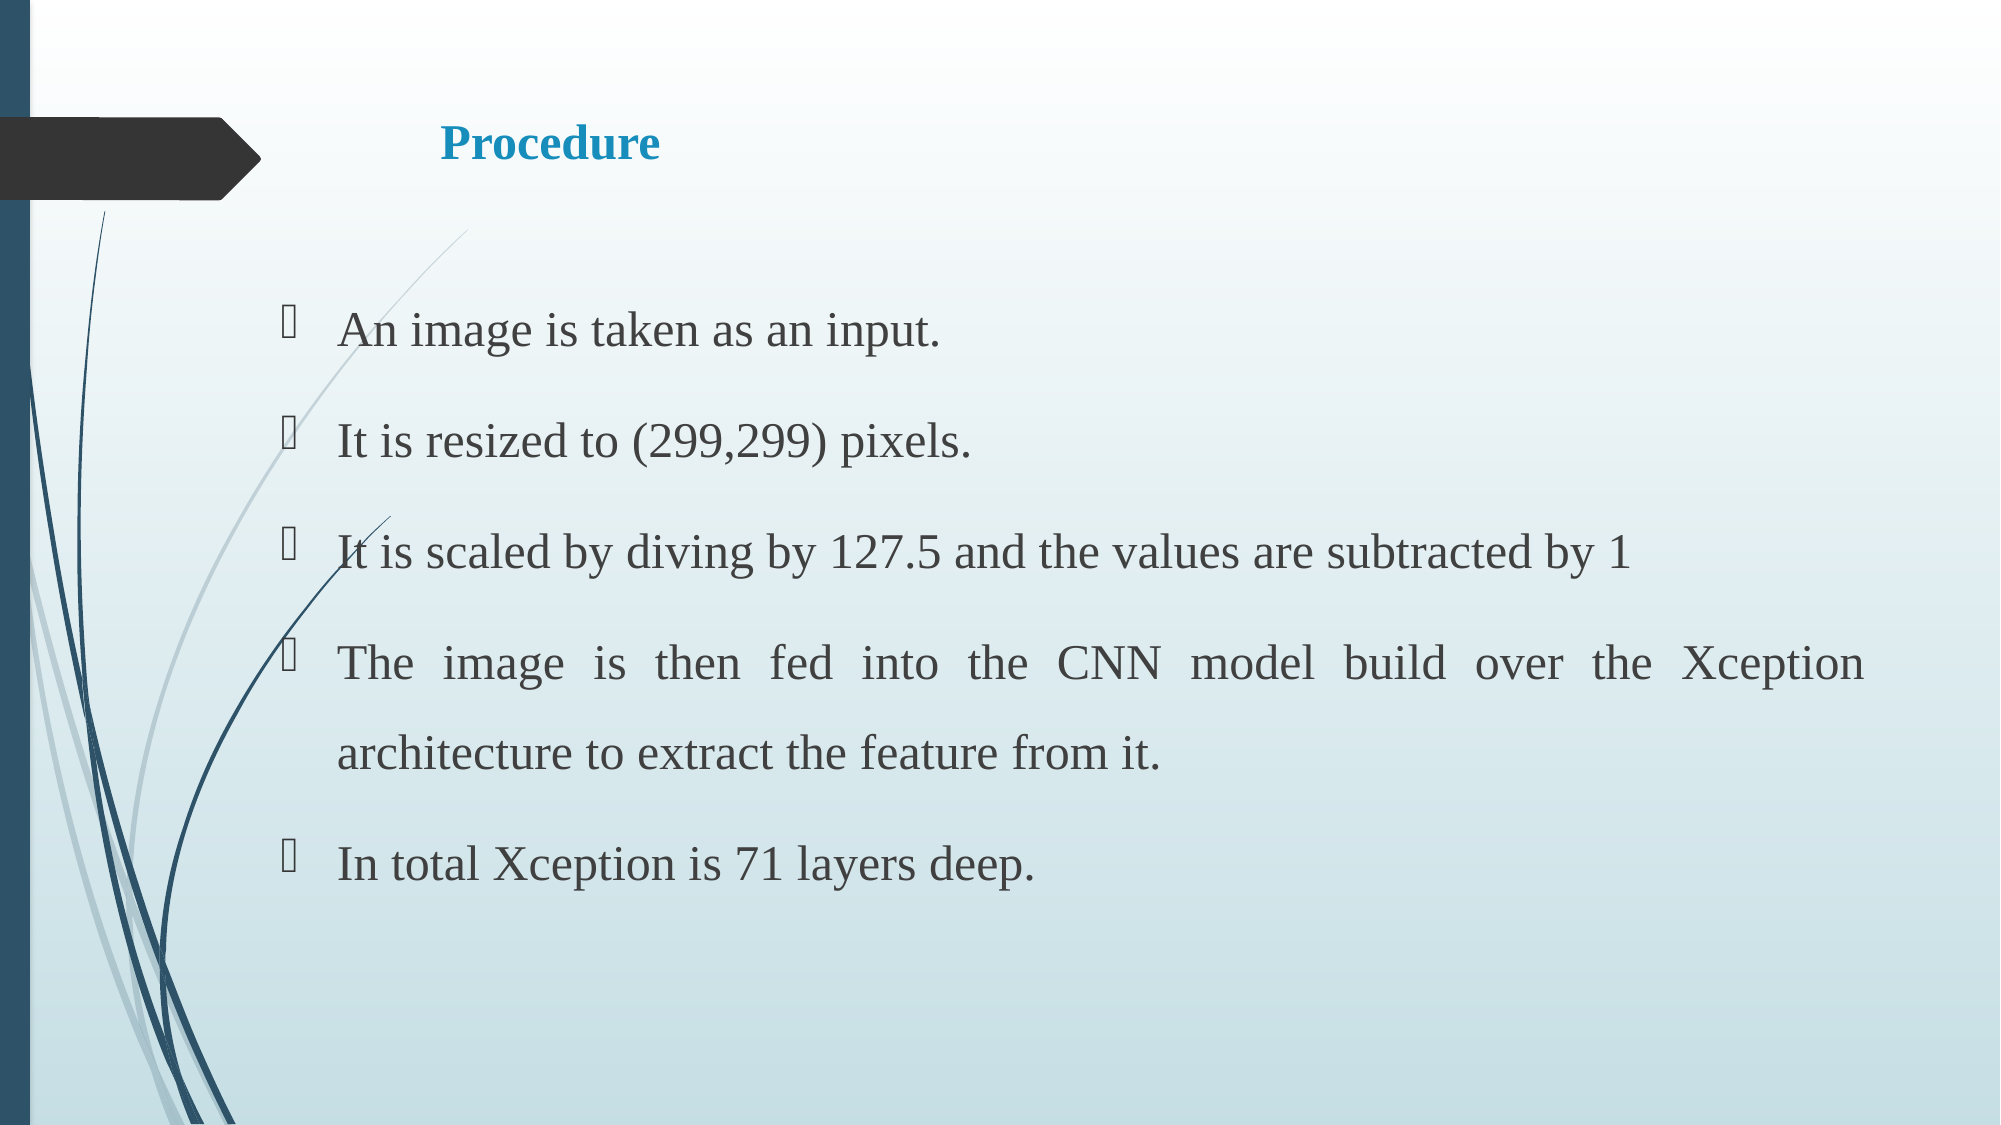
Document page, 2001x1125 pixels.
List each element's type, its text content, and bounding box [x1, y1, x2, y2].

list An image is taken as an input. It is resized to (299,299) pixels. It is scaled by diving by 127.5 and the values are subtracted by 1 The image is then fed into the CNN model build over the Xception architecture to extract the feature from it. In total Xception is 71 layers deep. [265, 259, 1881, 970]
title Procedure [425, 102, 1888, 215]
